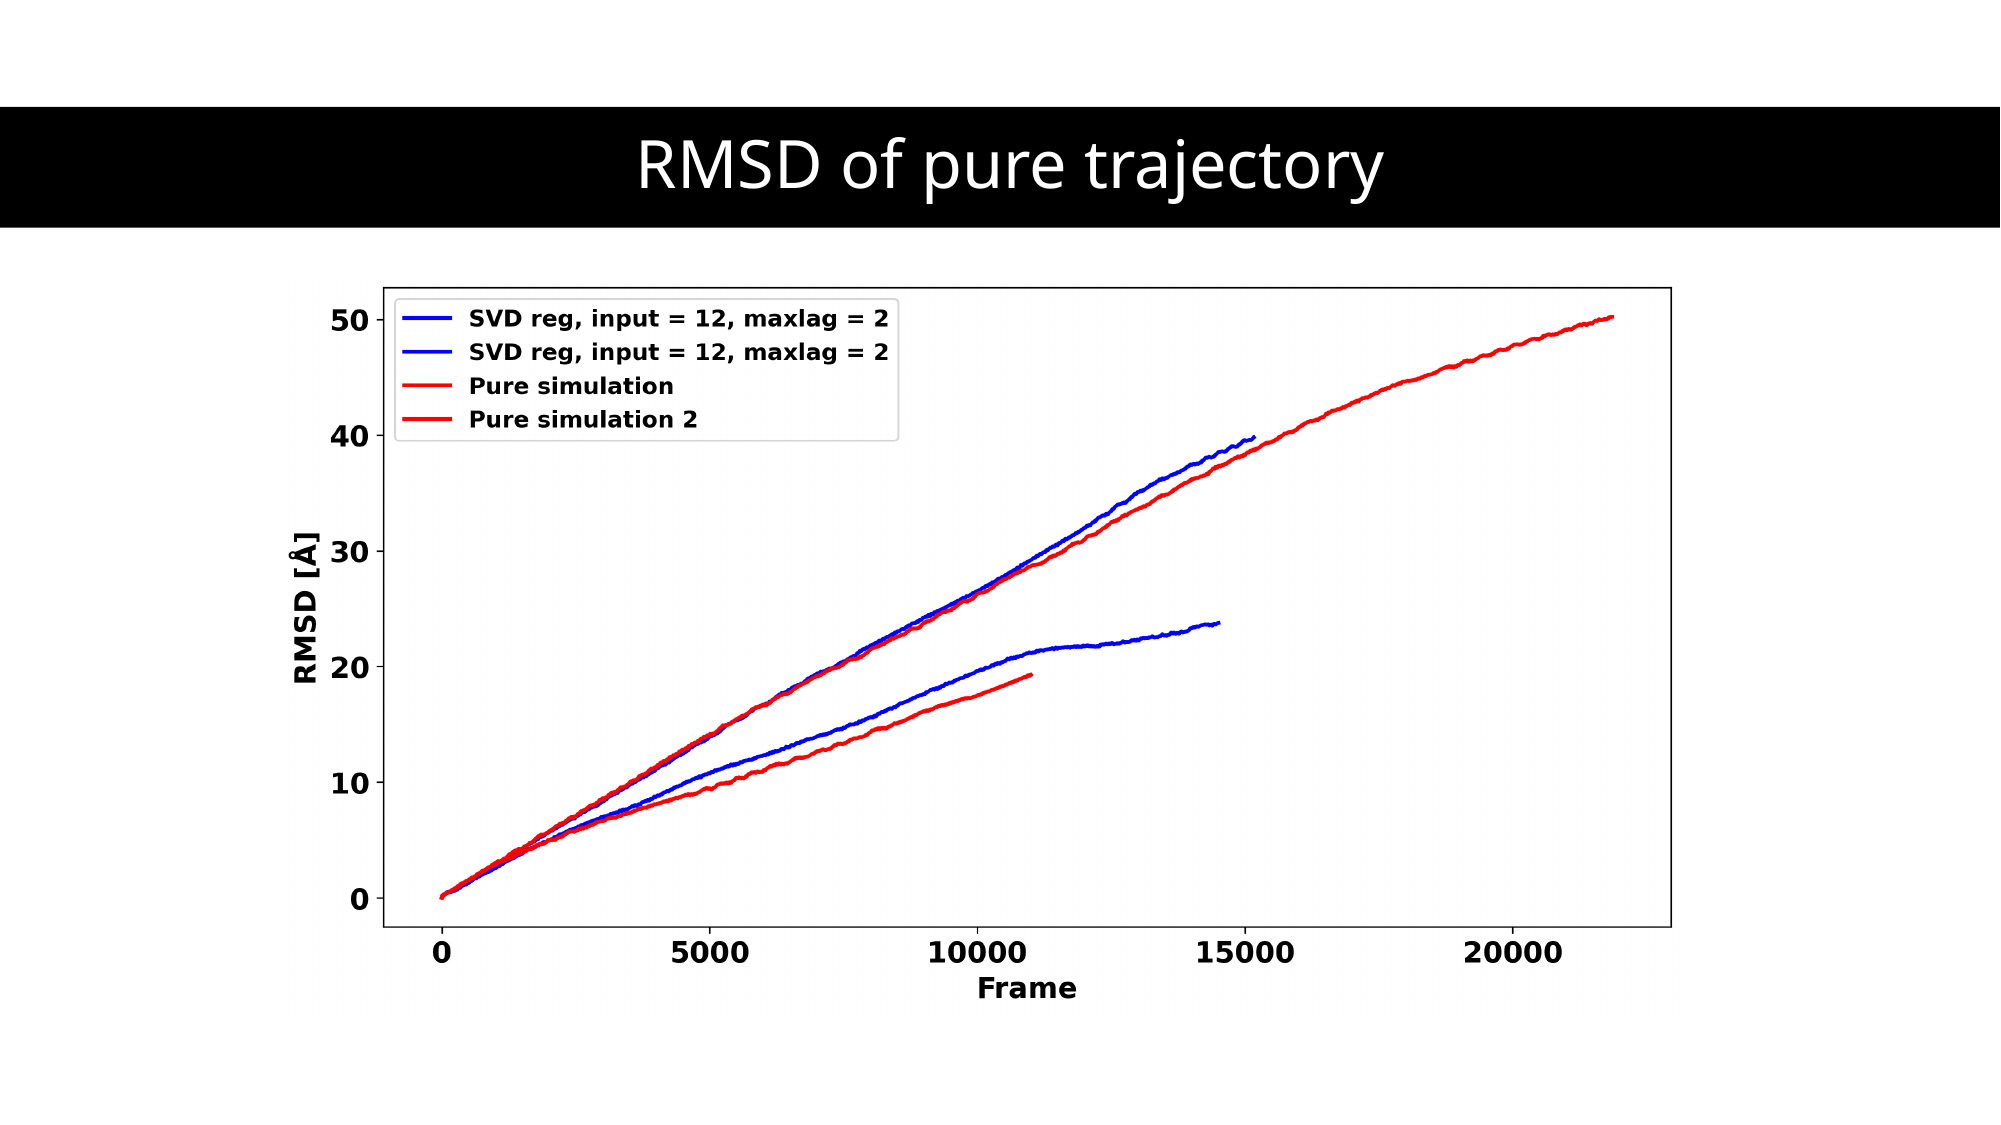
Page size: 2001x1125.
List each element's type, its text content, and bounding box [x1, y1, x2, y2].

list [276, 274, 1684, 1017]
text_box [0, 105, 2000, 229]
title RMSD of pure trajectory [91, 105, 1931, 228]
